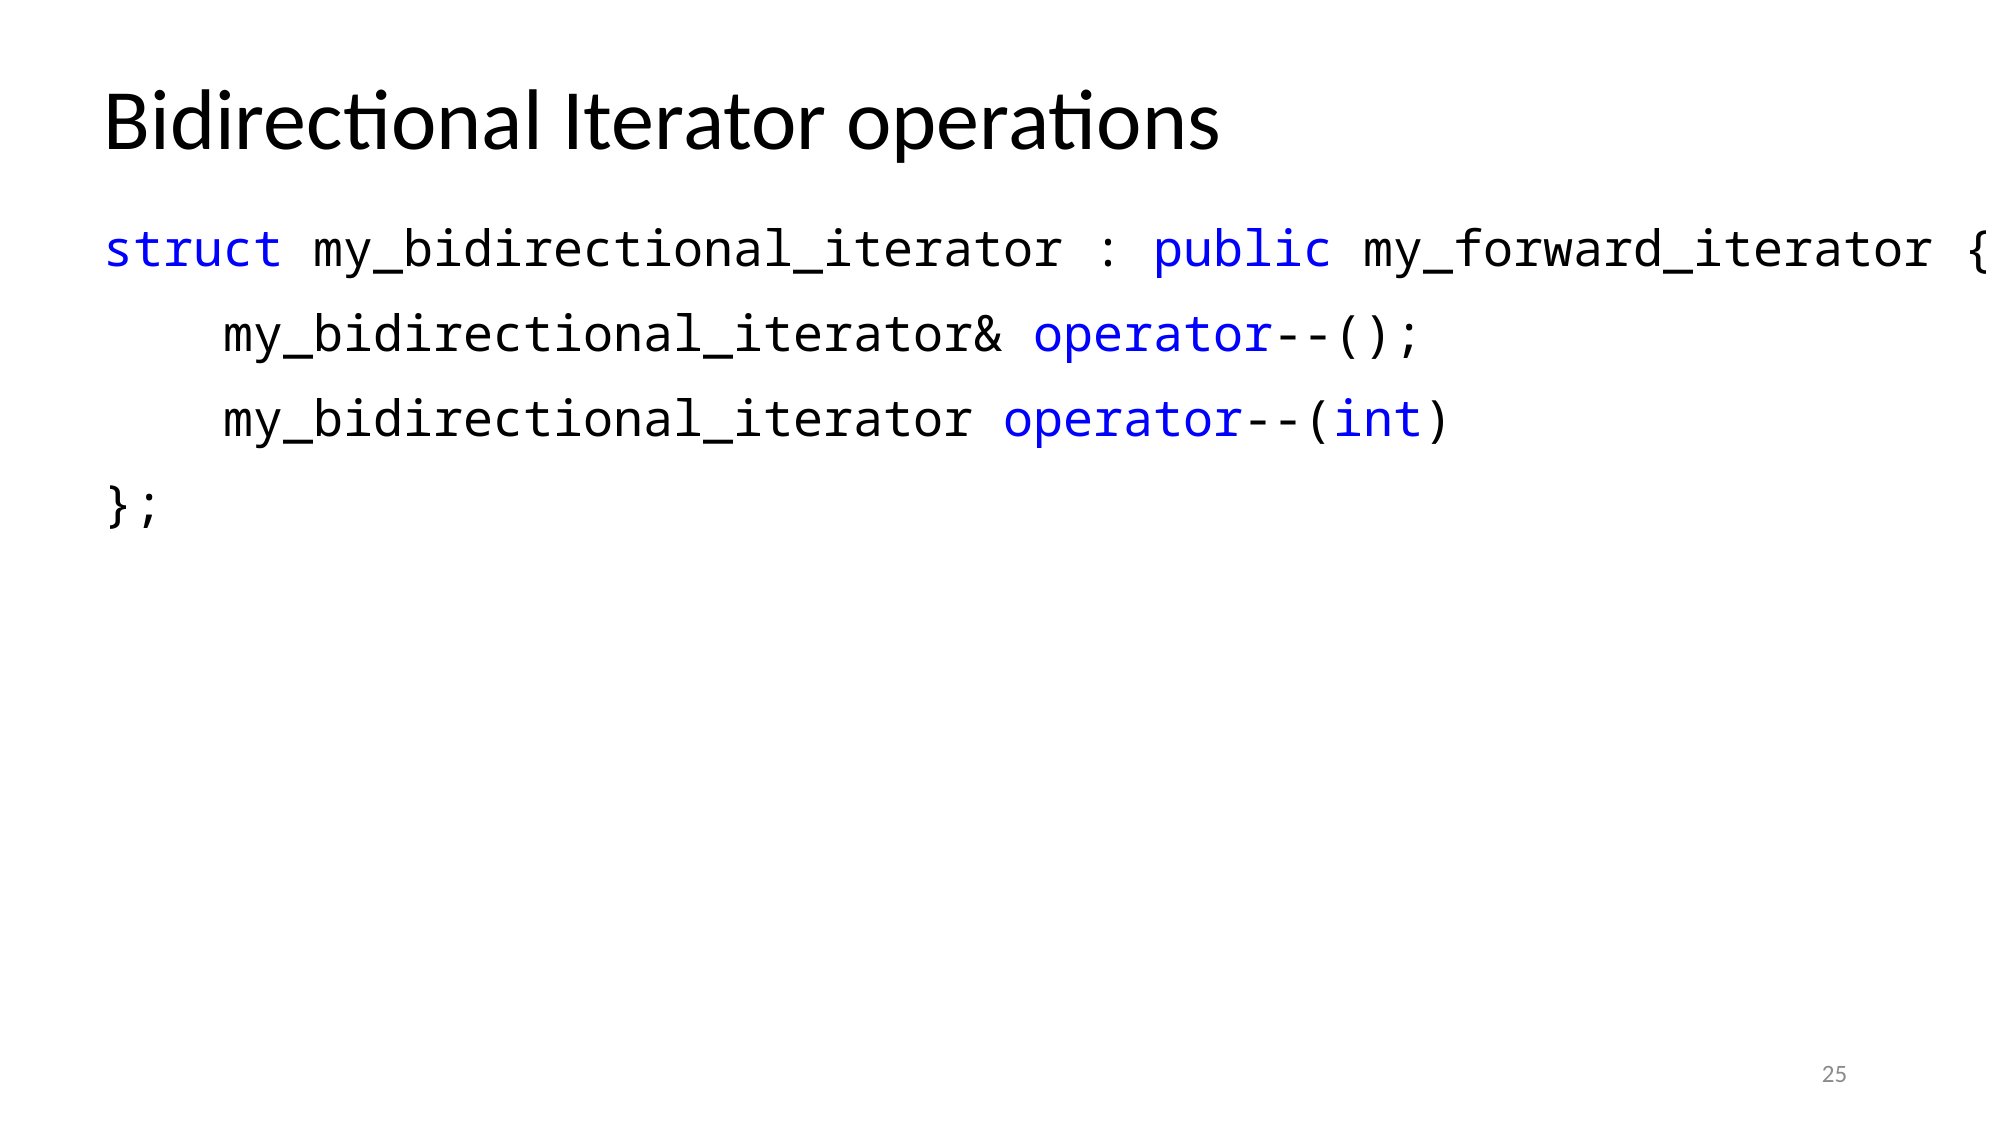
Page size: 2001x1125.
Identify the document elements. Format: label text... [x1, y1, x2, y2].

title Bidirectional Iterator operations [88, 67, 1889, 177]
slide_number 25 [1412, 1042, 1863, 1103]
text_box struct my_bidirectional_iterator : public my_forward_iterator { my_bidirectional_iterator& operator--(); my_bidirectional_iterator operator--(int) }; [88, 208, 2000, 844]
